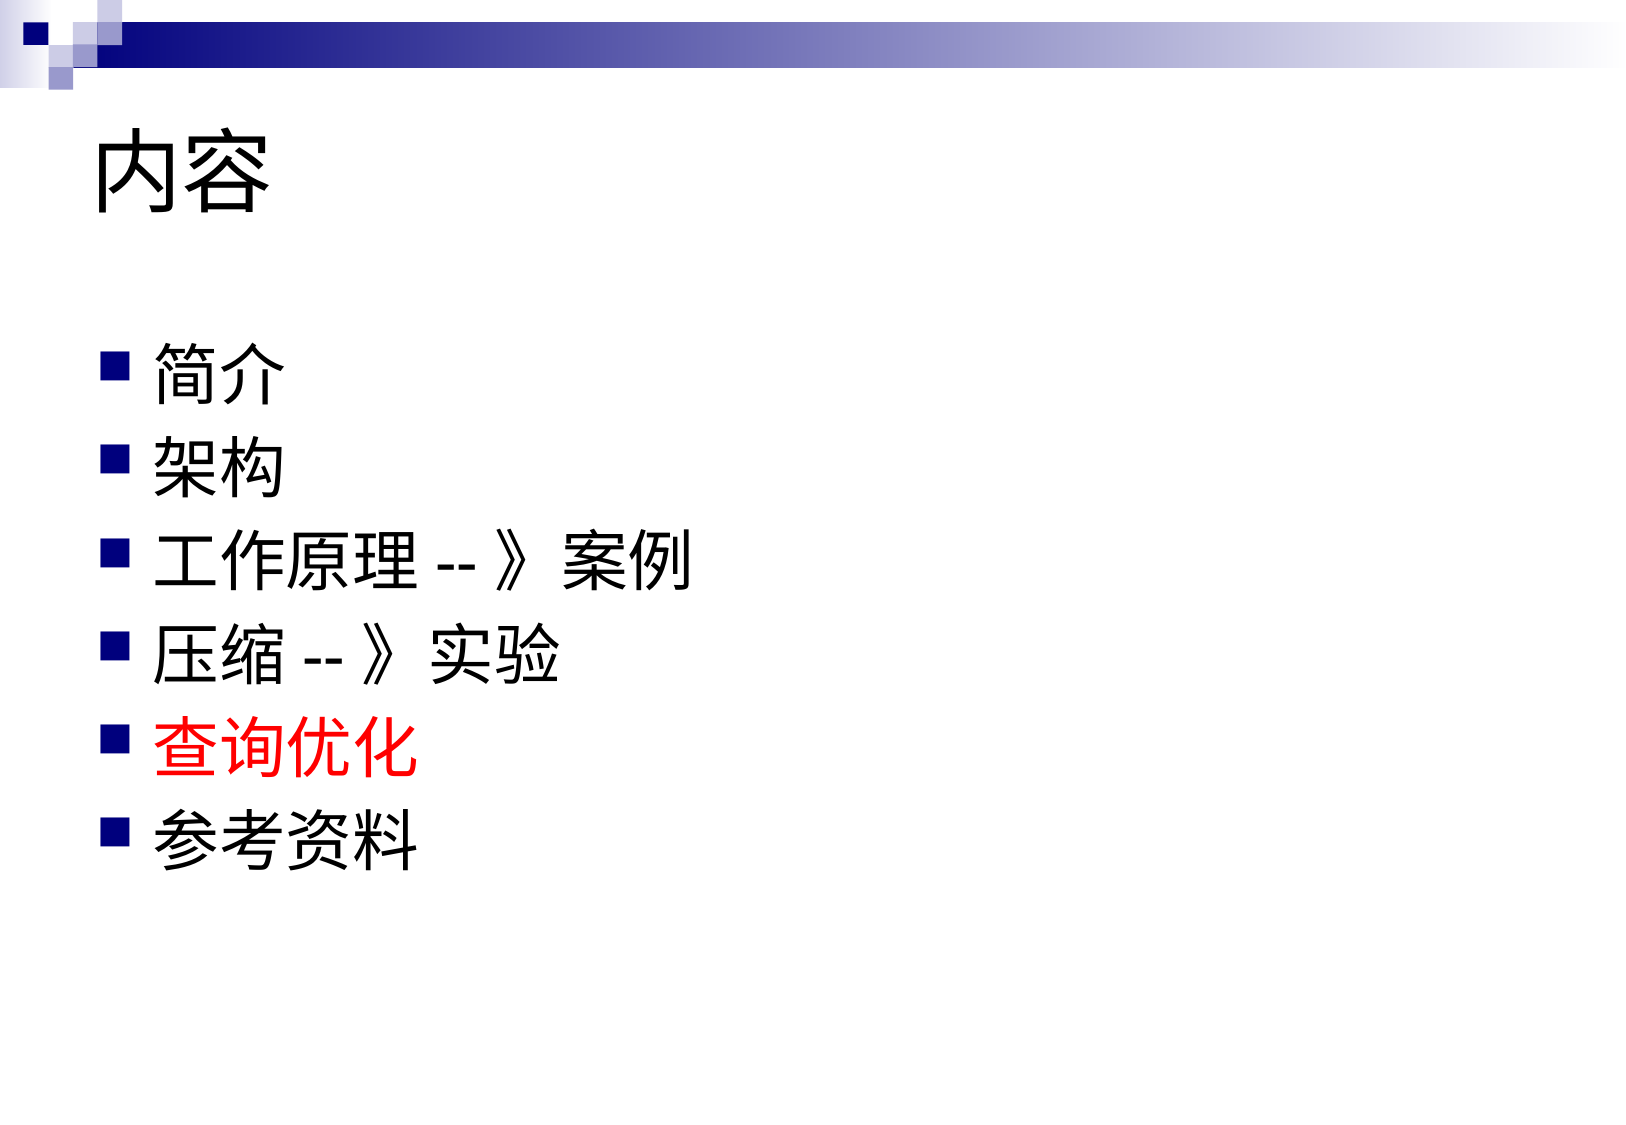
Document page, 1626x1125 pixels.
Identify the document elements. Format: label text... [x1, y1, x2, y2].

list 简介 架构 工作原理--》案例 压缩--》实验 查询优化 参考资料 [81, 324, 1544, 1005]
title 内容 [75, 75, 1538, 263]
